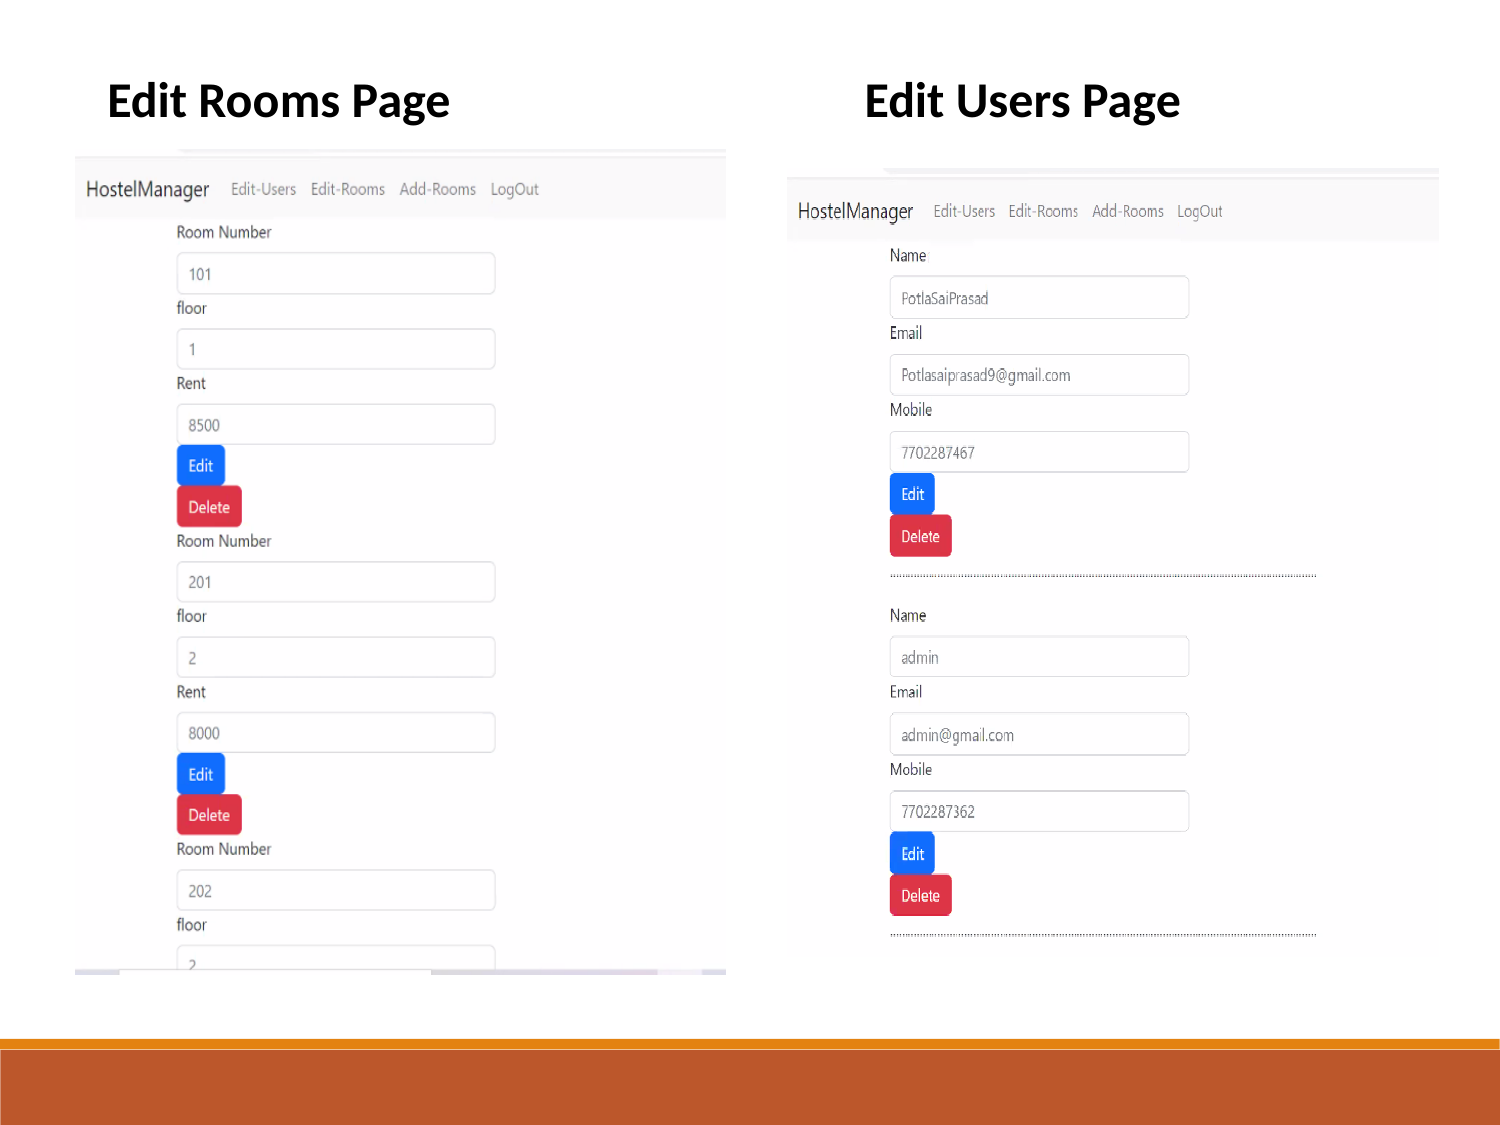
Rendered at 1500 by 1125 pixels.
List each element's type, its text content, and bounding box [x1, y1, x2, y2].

picture [74, 149, 727, 976]
text_box Edit Users Page [849, 59, 1363, 135]
picture [787, 168, 1439, 957]
text_box Edit Rooms Page [92, 60, 643, 135]
